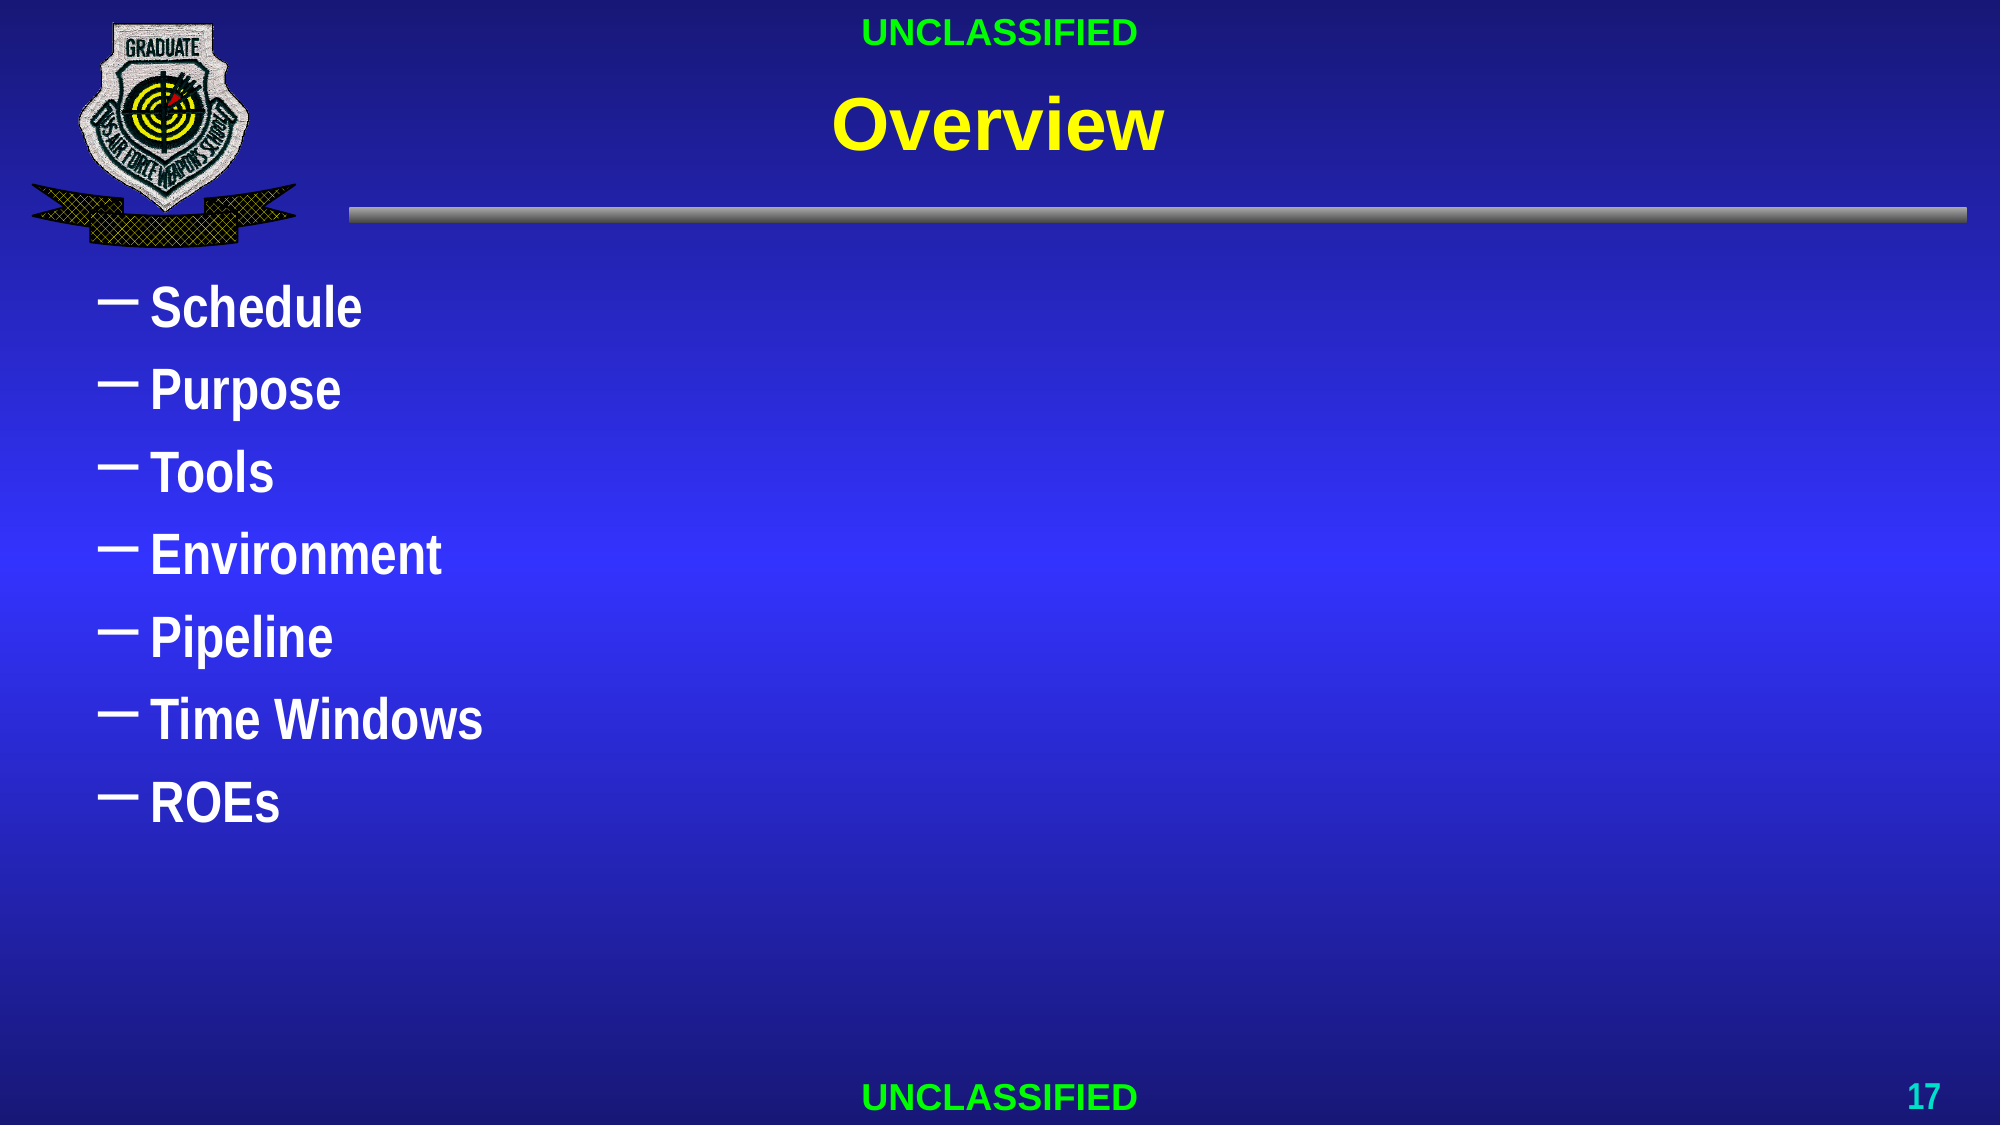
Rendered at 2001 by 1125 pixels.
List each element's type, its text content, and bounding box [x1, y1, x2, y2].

picture [75, 18, 253, 214]
title Overview [348, 32, 1648, 221]
list Schedule Purpose Tools Environment Pipeline Time Windows ROEs [82, 261, 1918, 1049]
